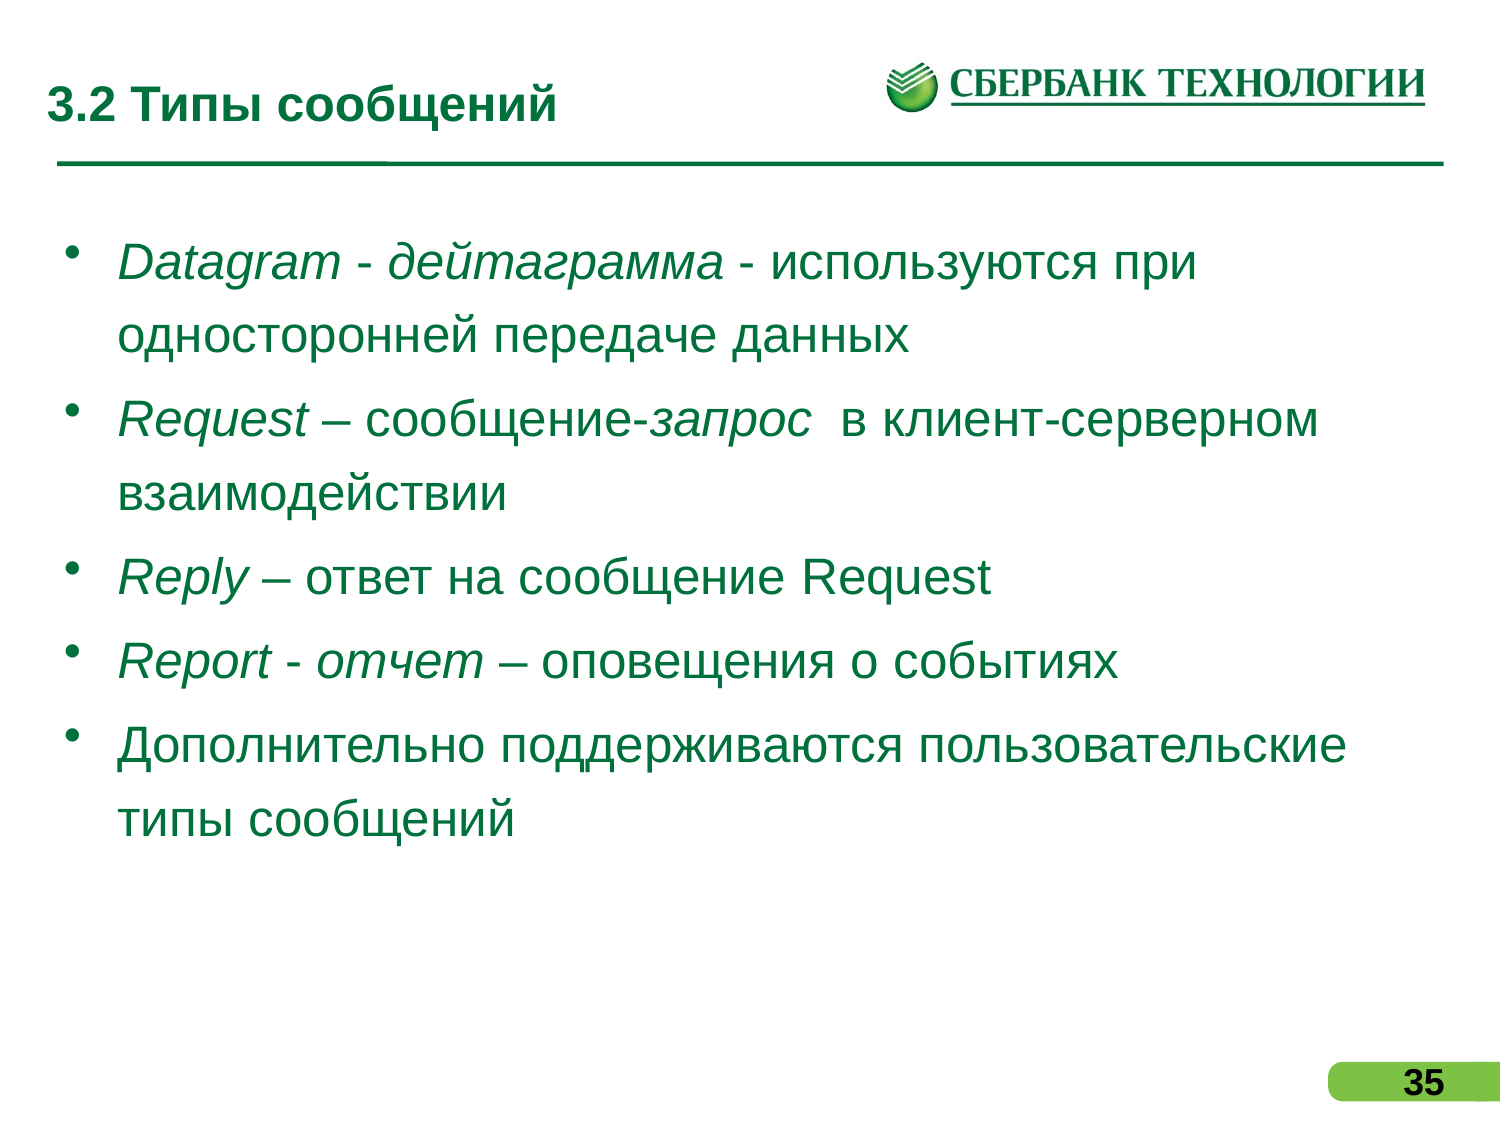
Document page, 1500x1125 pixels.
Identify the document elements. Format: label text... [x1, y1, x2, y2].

title 3.2 Типы сообщений [46, 40, 967, 152]
picture [868, 30, 1436, 161]
list Datagram - дейтаграмма - используются при односторонней передаче данных Request – сообщение-запрос в клиент-серверном взаимодействии Reply – ответ на сообщение Request Report - отчет – оповещения о событиях Дополнительно поддерживаются пользовательские типы сообщений [48, 208, 1400, 858]
